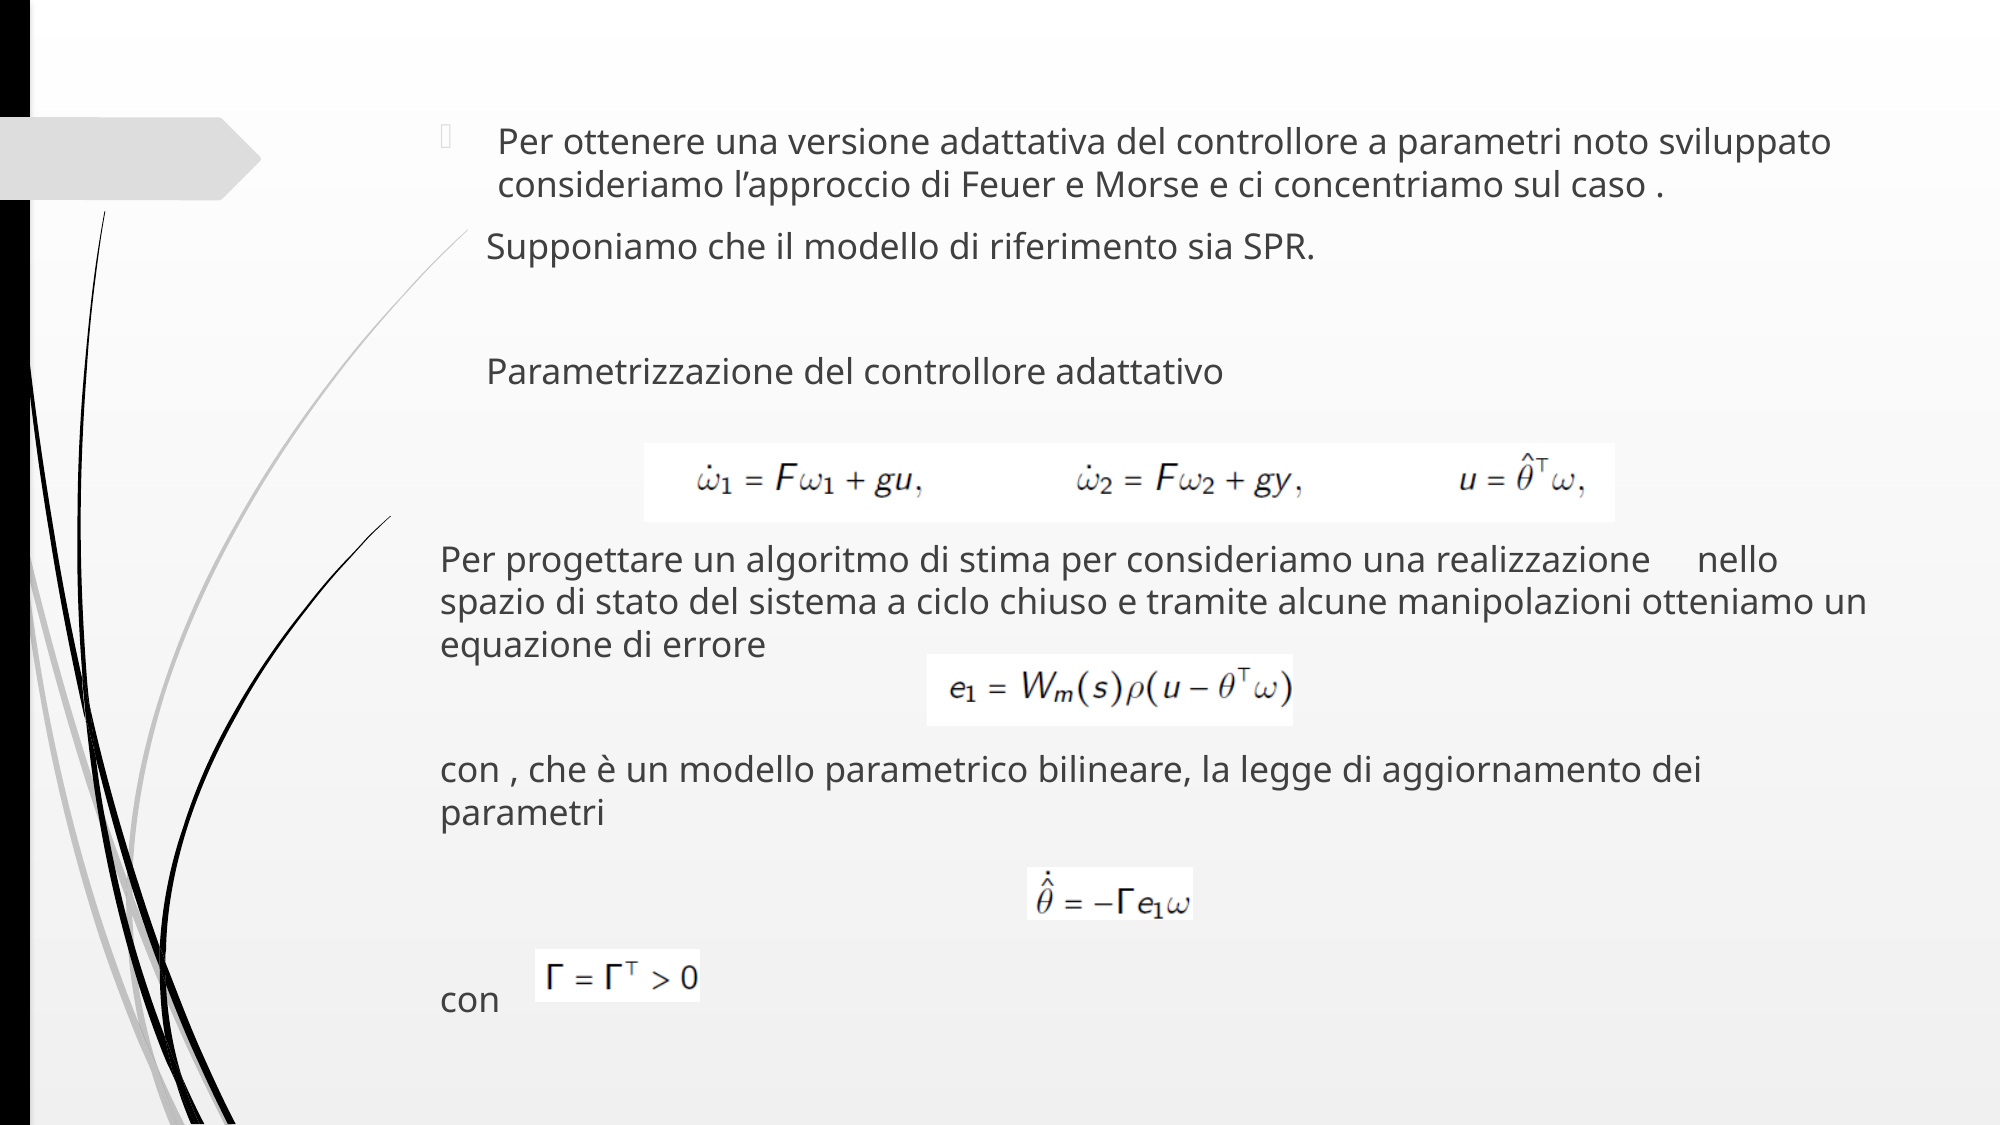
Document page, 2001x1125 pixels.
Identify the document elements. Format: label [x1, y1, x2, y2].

picture [535, 948, 700, 1002]
picture [644, 443, 1616, 522]
picture [1027, 866, 1193, 920]
picture [926, 653, 1294, 732]
